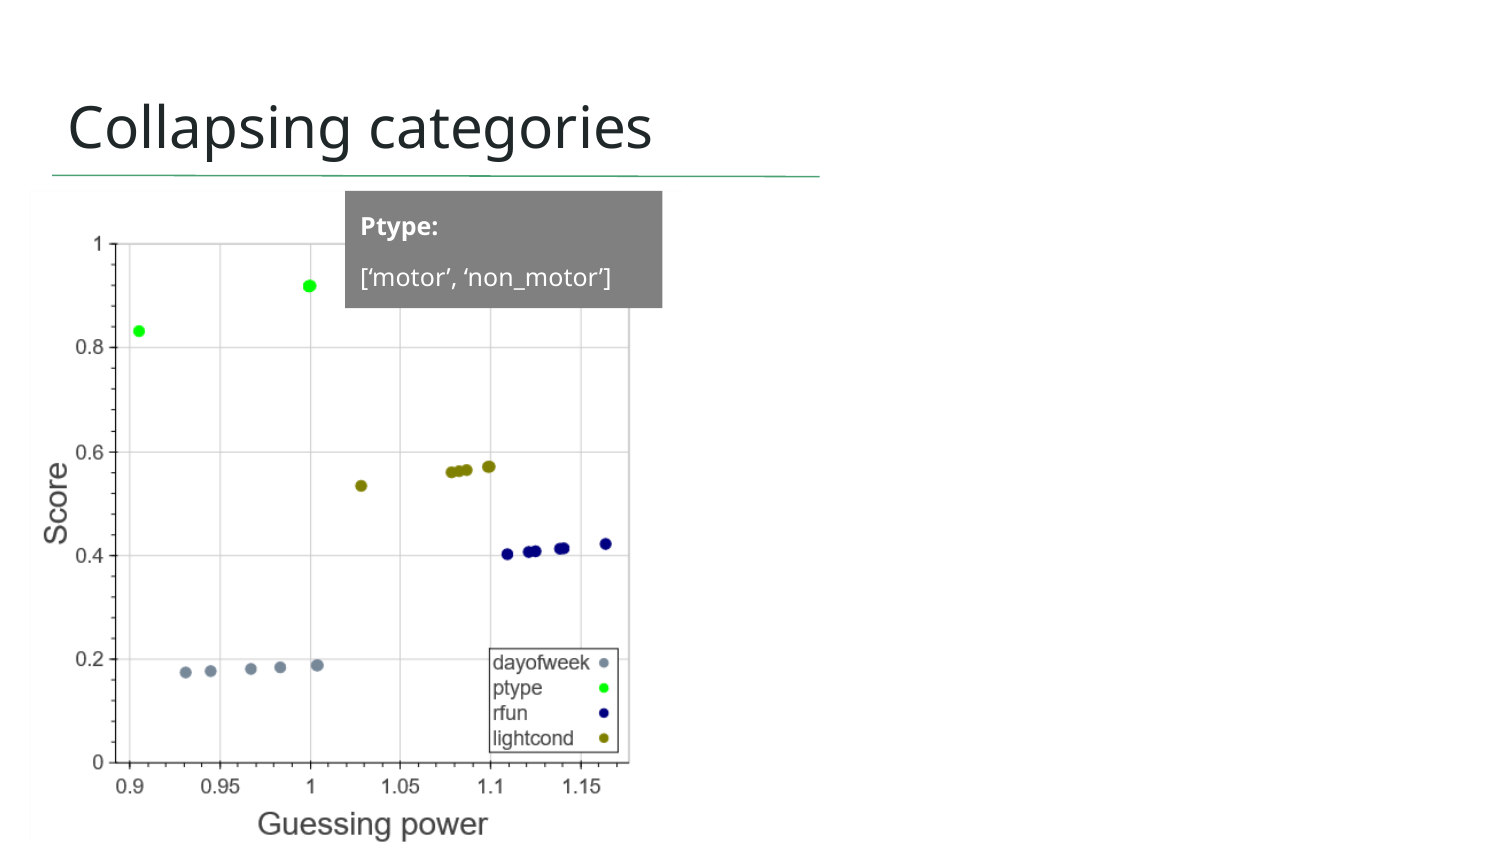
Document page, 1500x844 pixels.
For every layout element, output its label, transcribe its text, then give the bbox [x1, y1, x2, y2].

picture [29, 190, 683, 844]
title Collapsing categories [52, 51, 819, 176]
